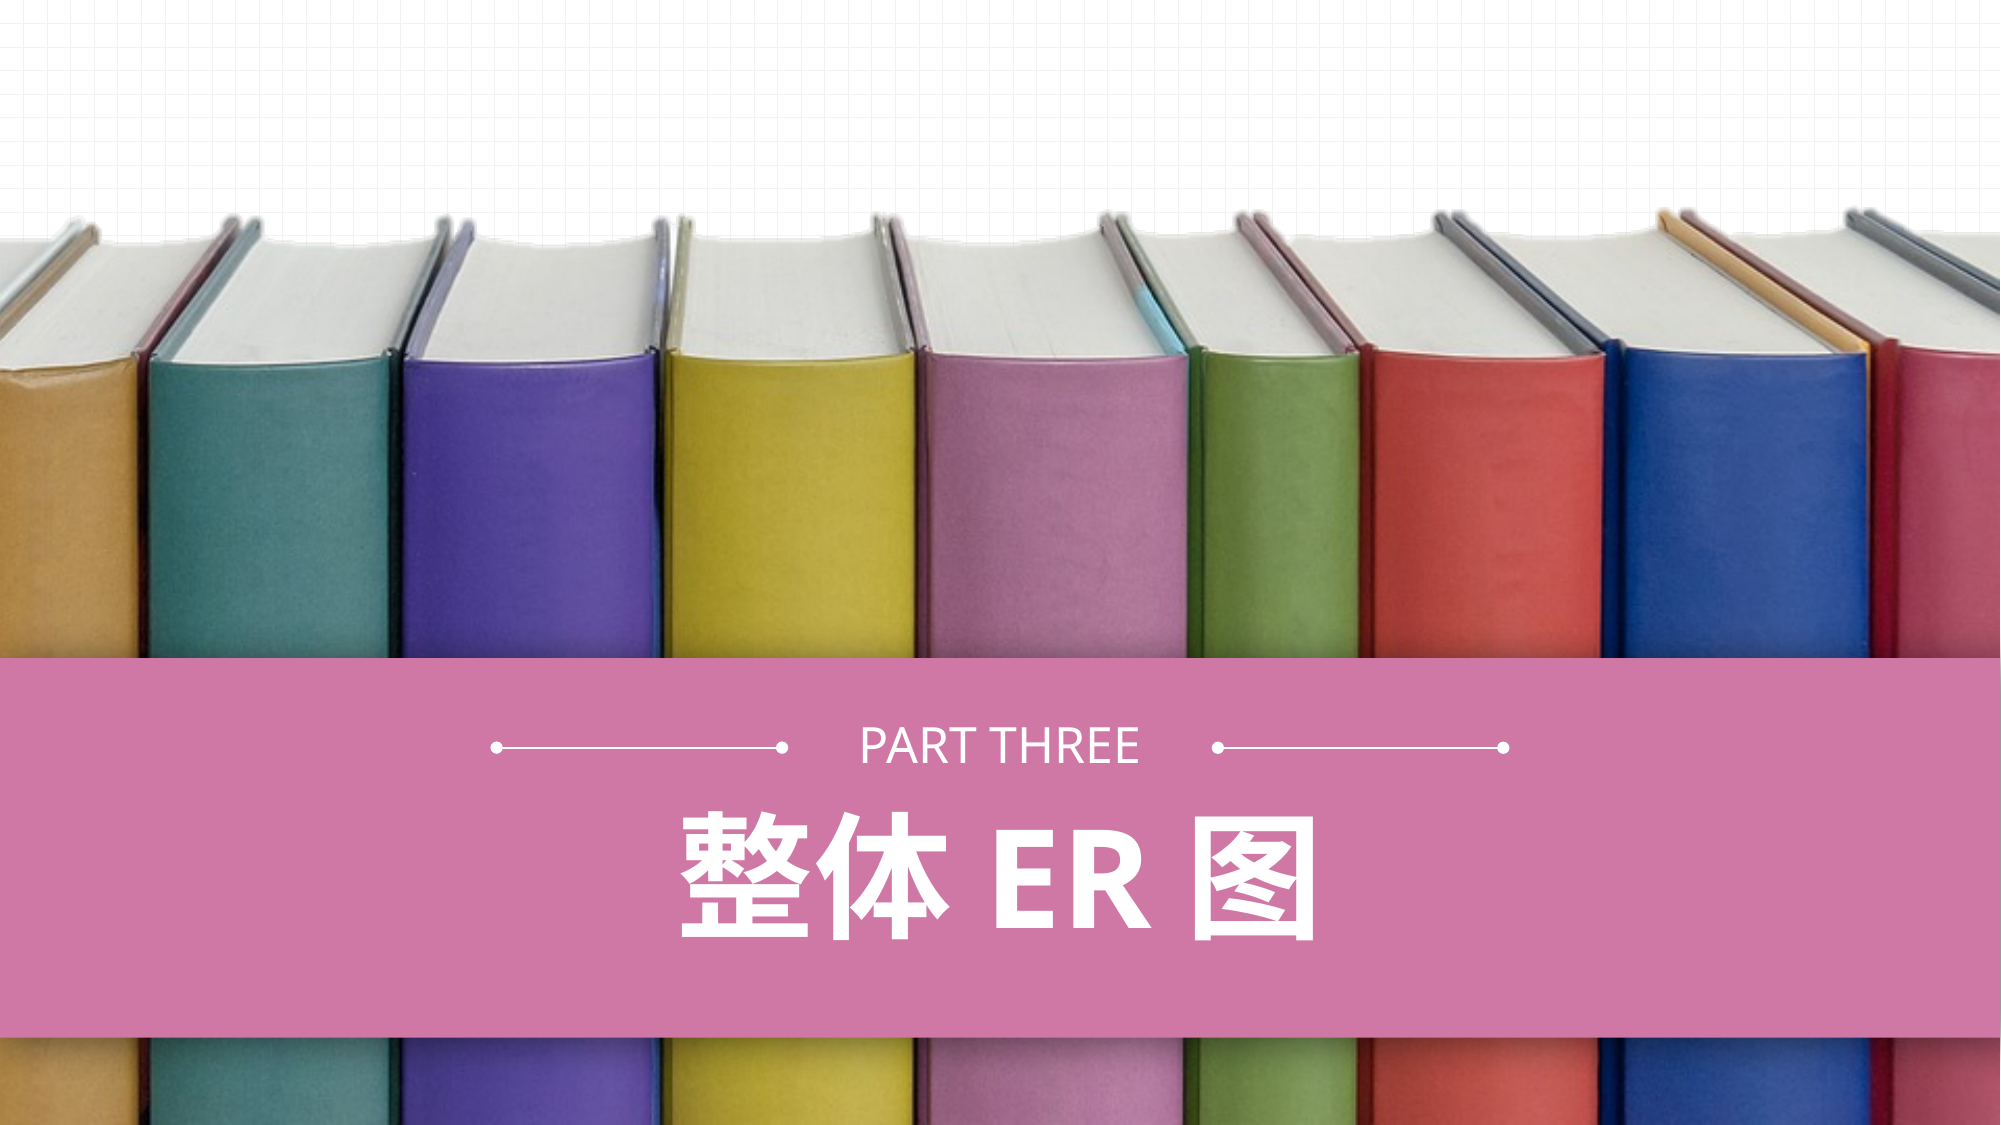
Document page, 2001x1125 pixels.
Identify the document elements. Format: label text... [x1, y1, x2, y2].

picture [0, 1038, 2000, 1125]
list PART THREE [782, 711, 1218, 784]
list 整体ER图 [362, 784, 1638, 985]
picture [0, 27, 2000, 658]
